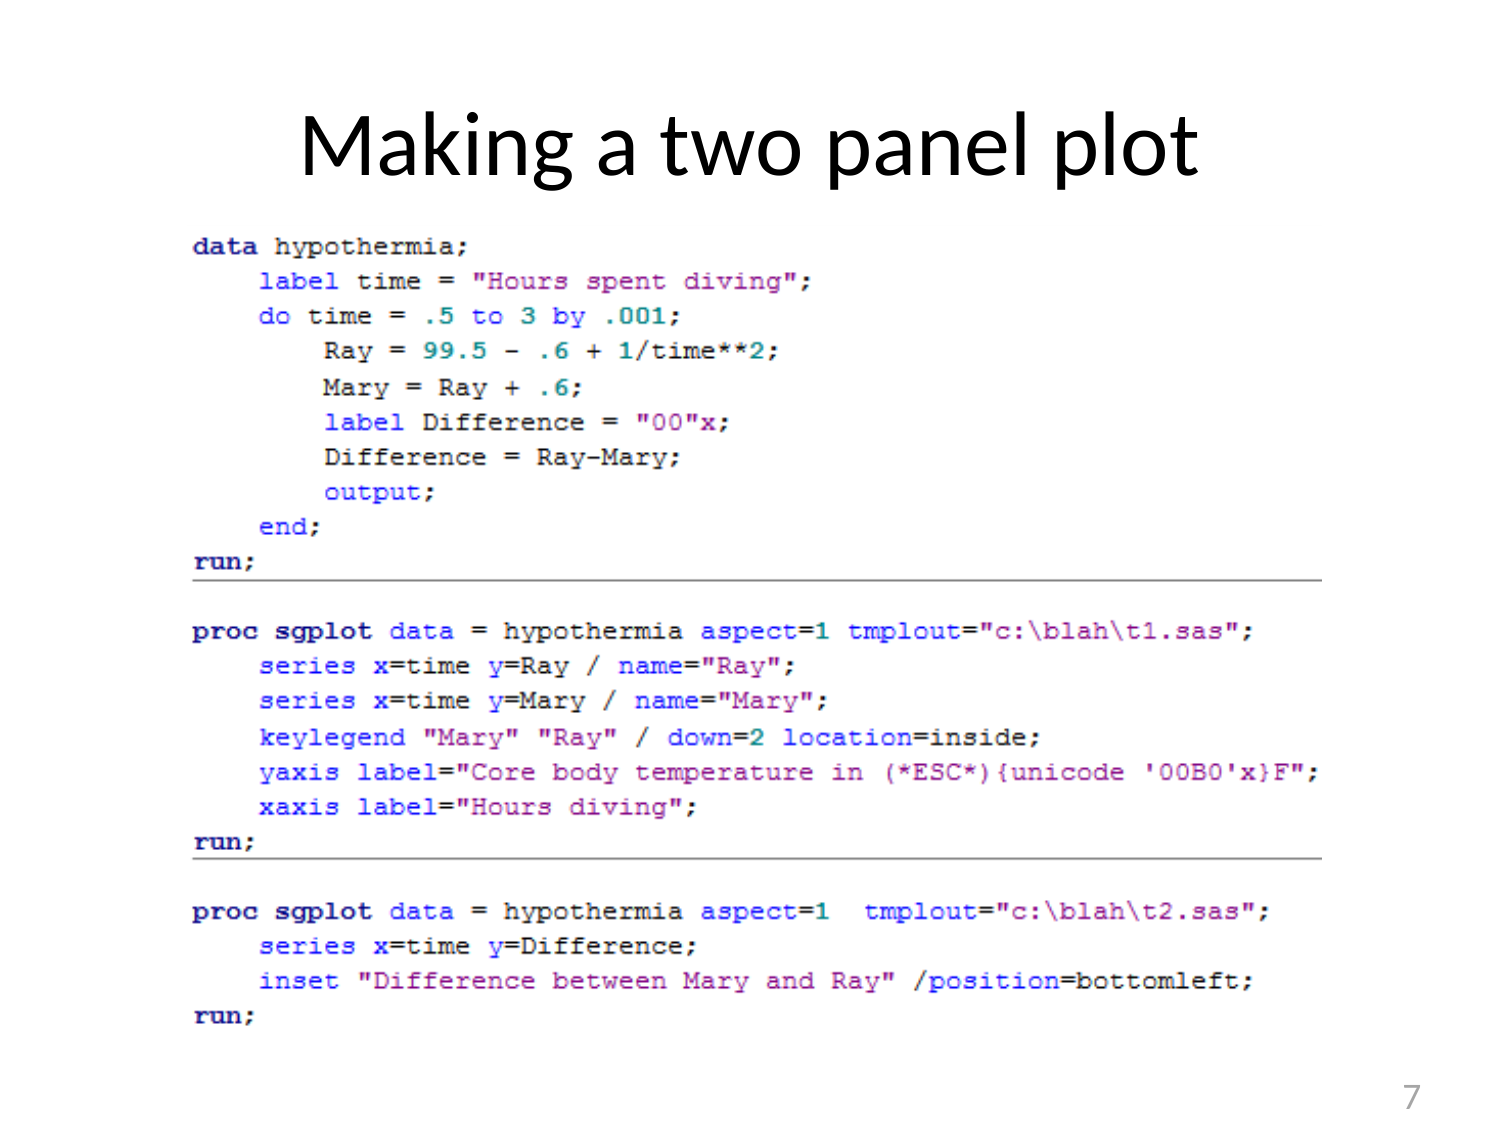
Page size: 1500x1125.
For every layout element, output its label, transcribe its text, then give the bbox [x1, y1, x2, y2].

title Making a two panel plot [74, 44, 1426, 233]
picture [187, 224, 1322, 1030]
